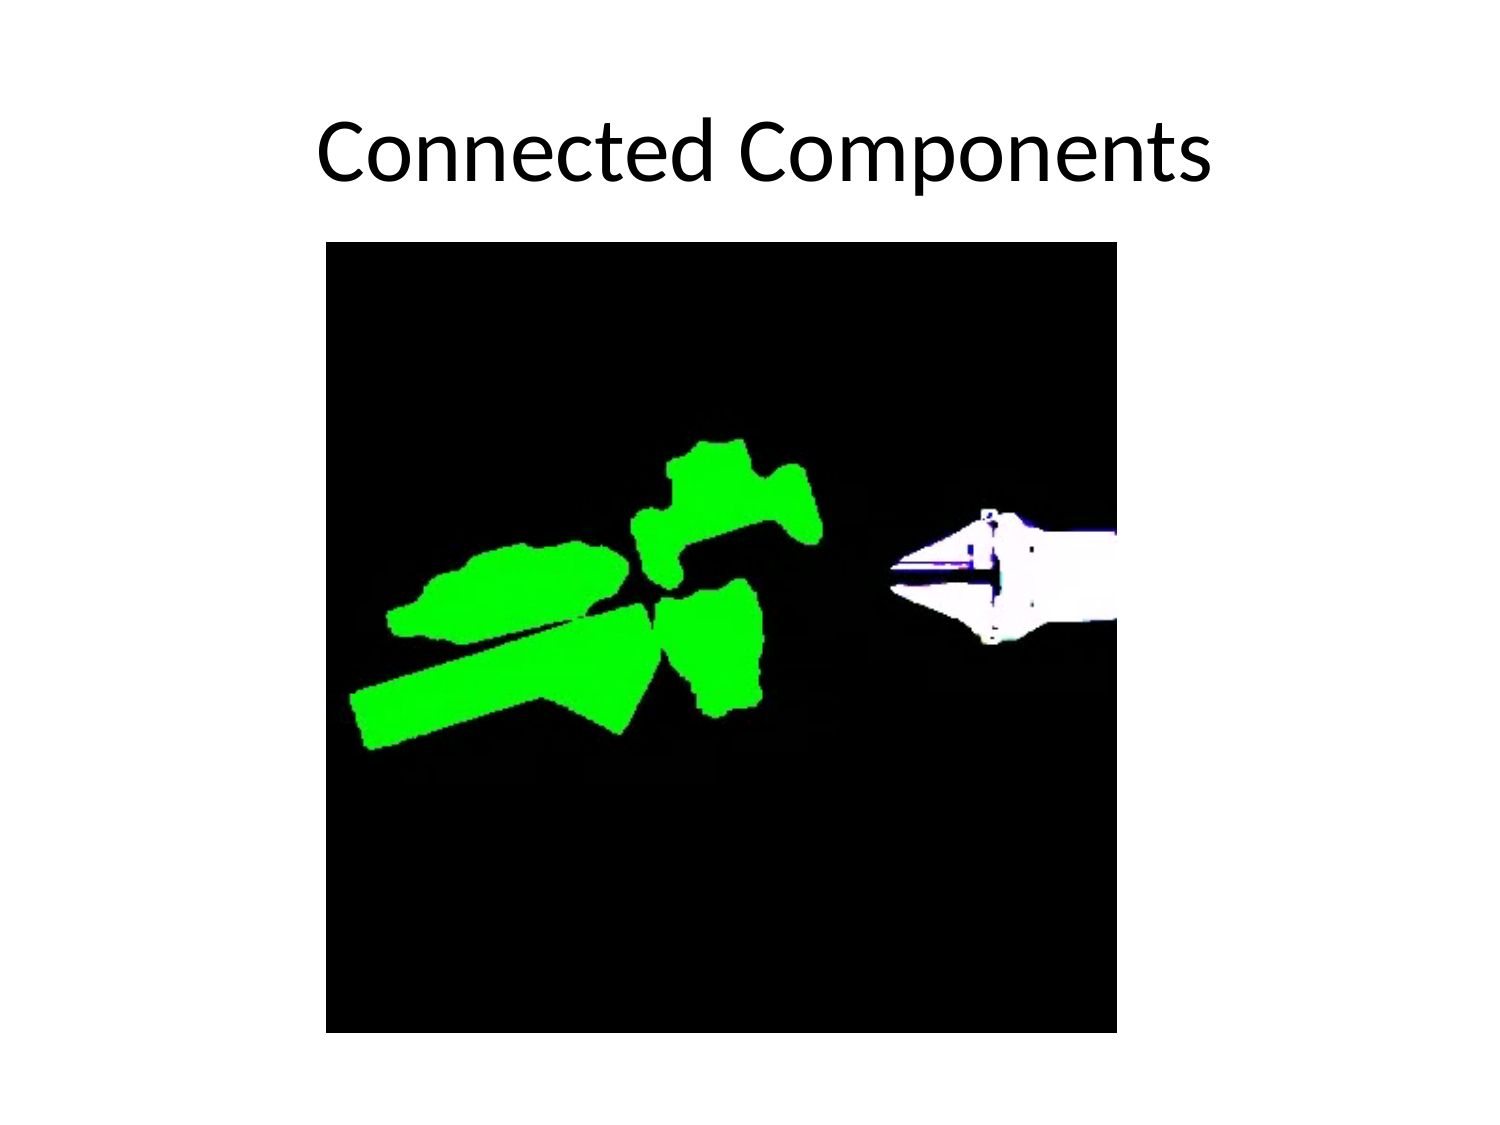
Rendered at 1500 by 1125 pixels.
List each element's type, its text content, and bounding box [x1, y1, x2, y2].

title Connected Components [48, 45, 1483, 245]
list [325, 241, 1119, 1034]
